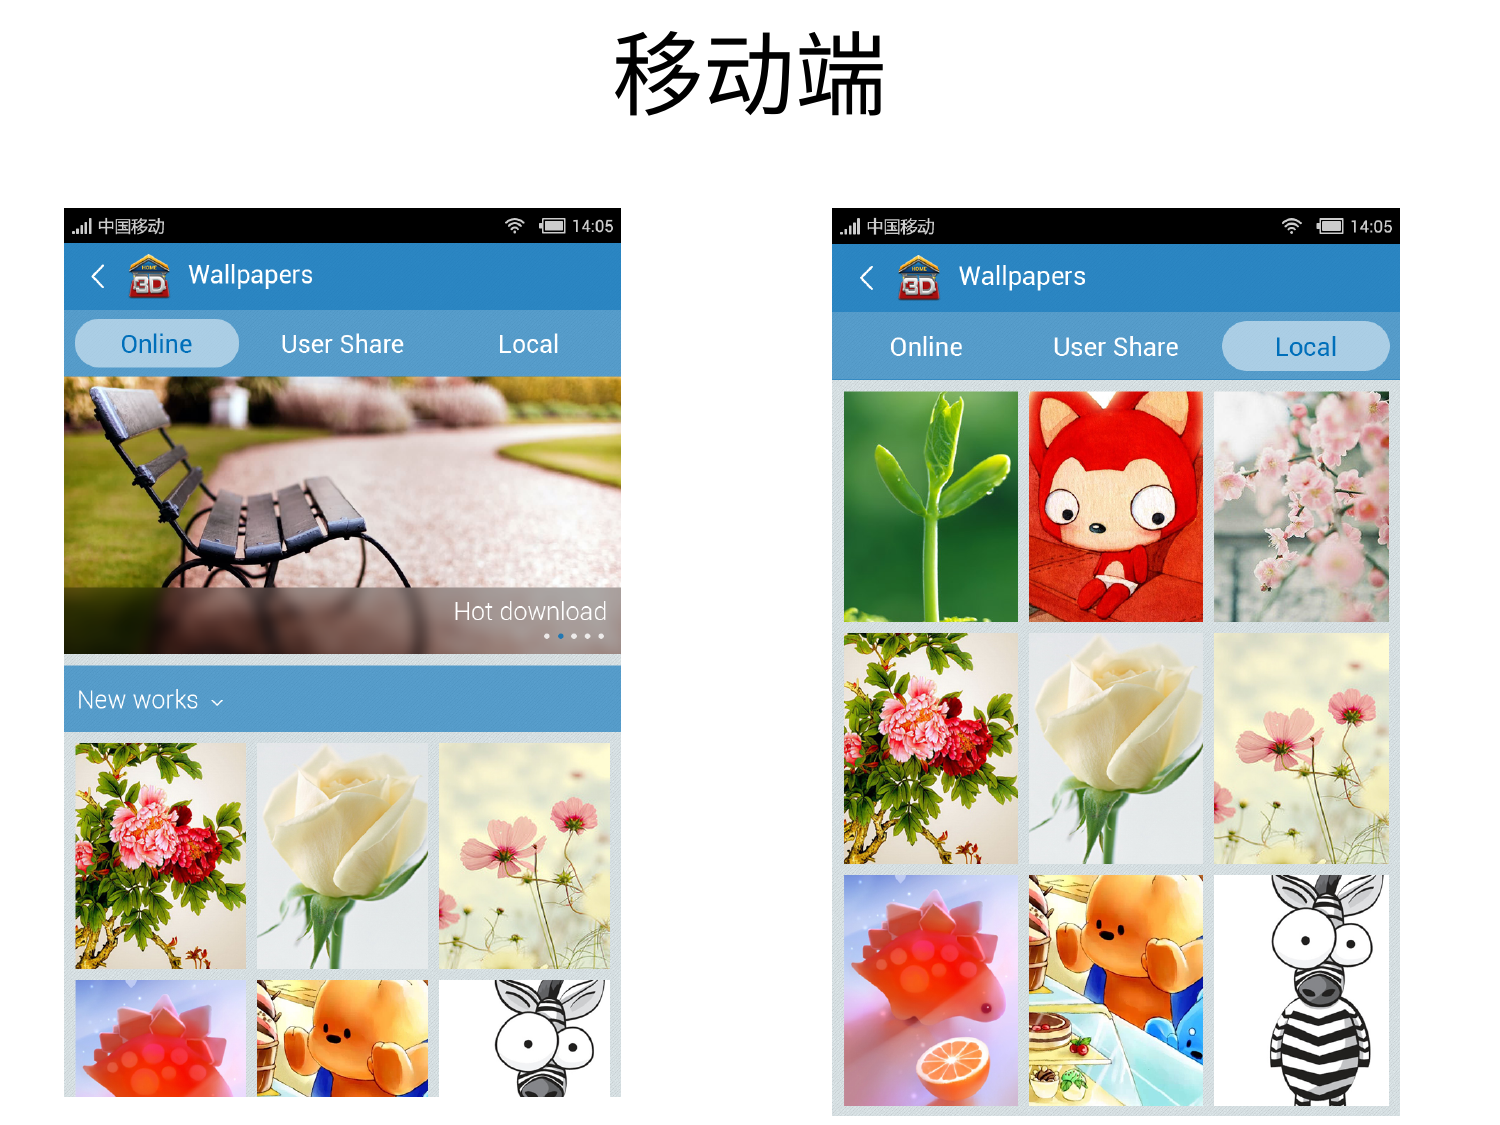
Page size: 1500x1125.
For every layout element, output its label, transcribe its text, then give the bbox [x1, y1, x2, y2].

picture [832, 207, 1400, 1116]
title 移动端 [75, 7, 1425, 138]
picture [64, 207, 621, 1097]
